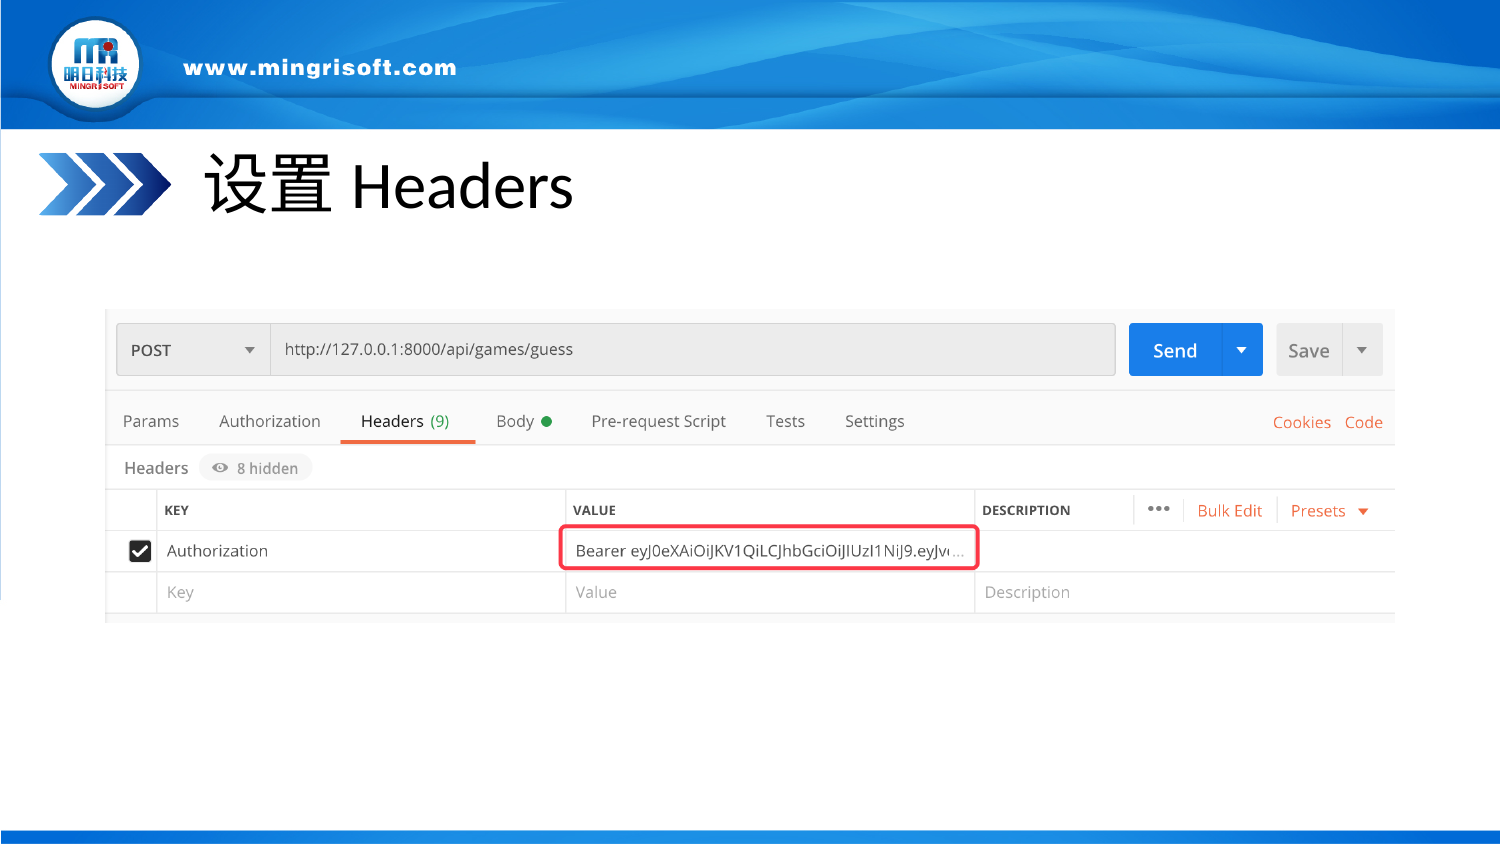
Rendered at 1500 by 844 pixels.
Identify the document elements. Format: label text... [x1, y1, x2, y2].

text_box 设置Headers [187, 134, 1100, 235]
picture [0, 0, 1500, 844]
